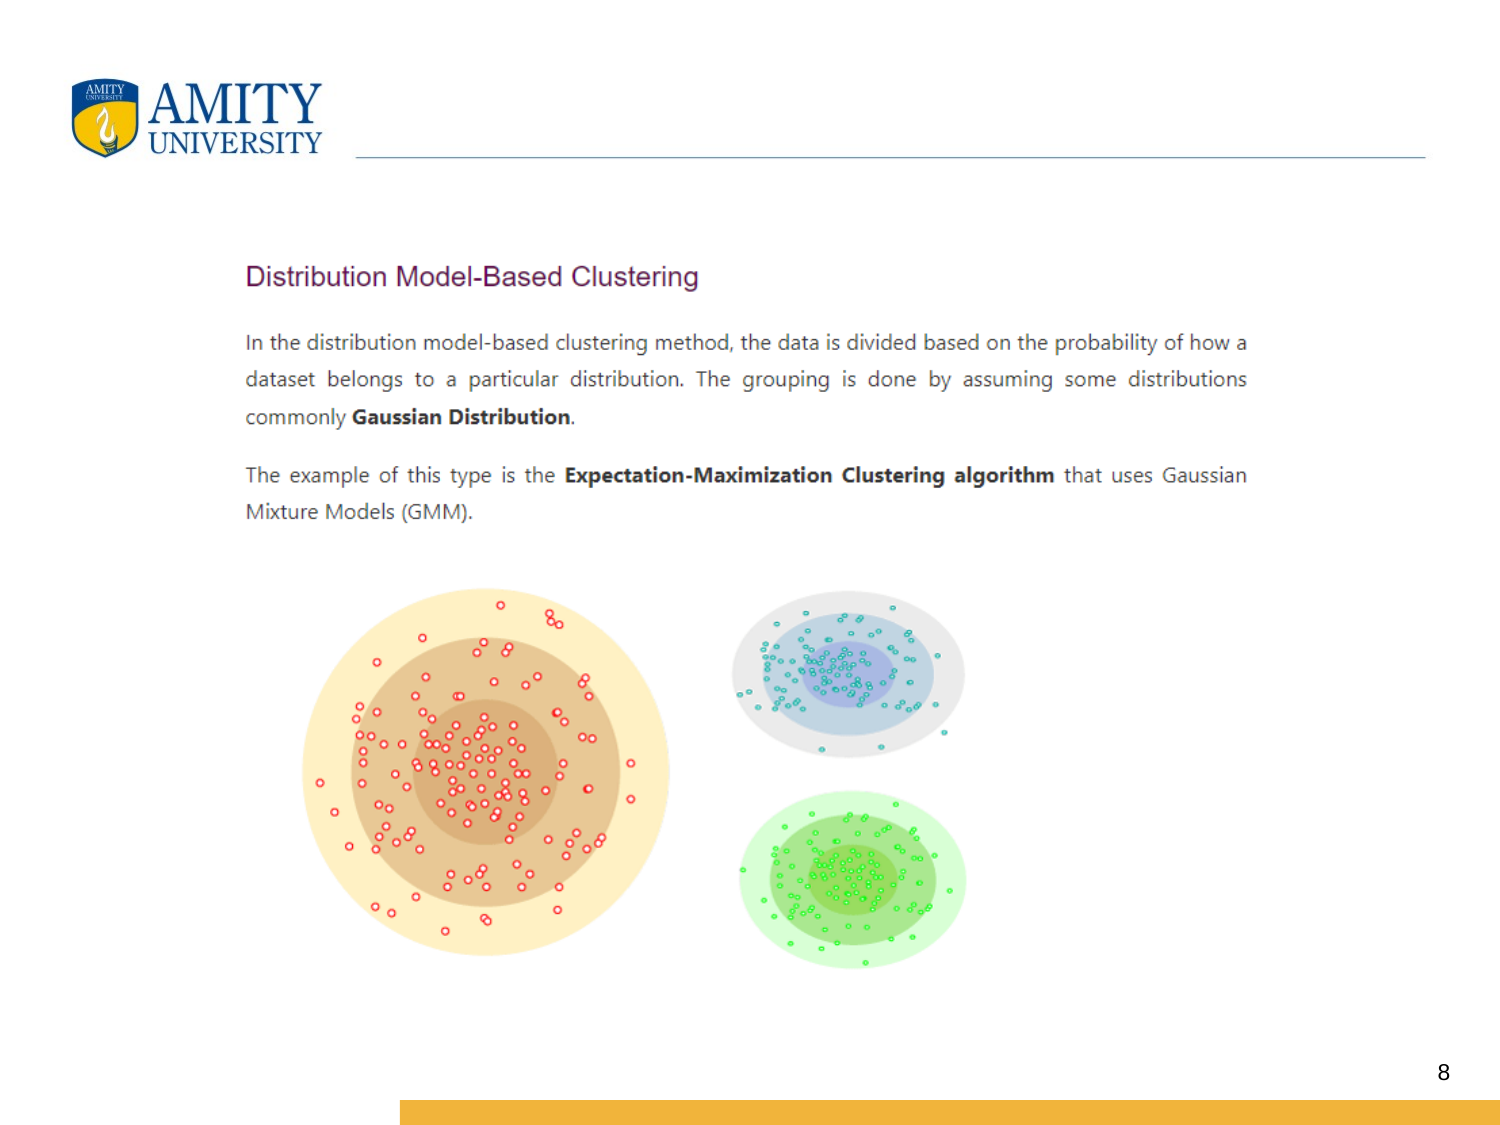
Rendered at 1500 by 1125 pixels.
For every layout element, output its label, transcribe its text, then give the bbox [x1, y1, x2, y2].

picture [0, 0, 1500, 188]
slide_number 8 [1115, 1049, 1466, 1125]
picture [241, 262, 1259, 1006]
